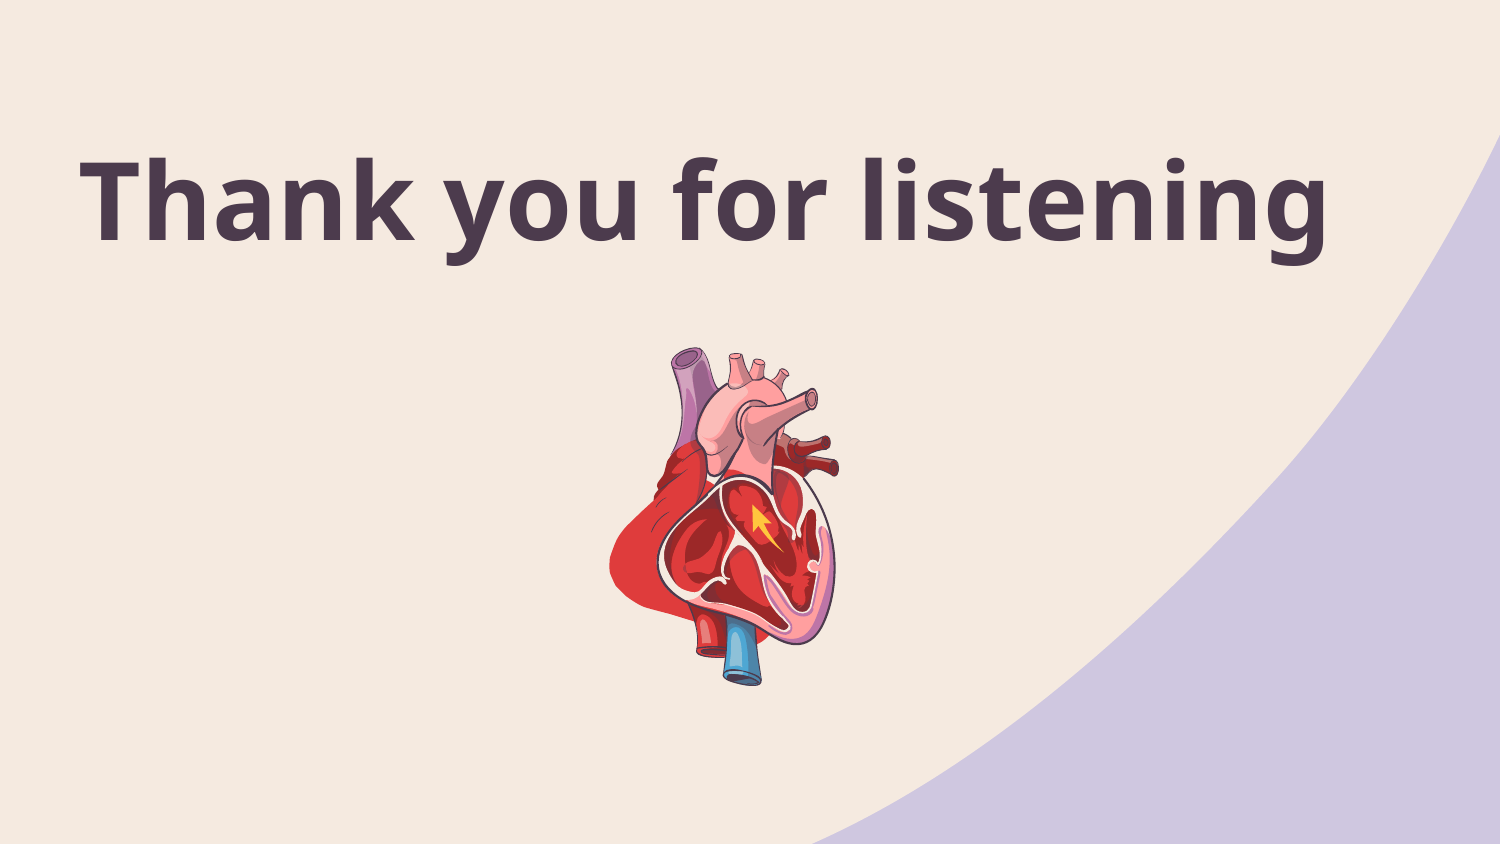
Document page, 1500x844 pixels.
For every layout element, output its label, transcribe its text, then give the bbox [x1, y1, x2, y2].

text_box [606, 346, 841, 688]
title Thank you for listening [63, 25, 1481, 277]
